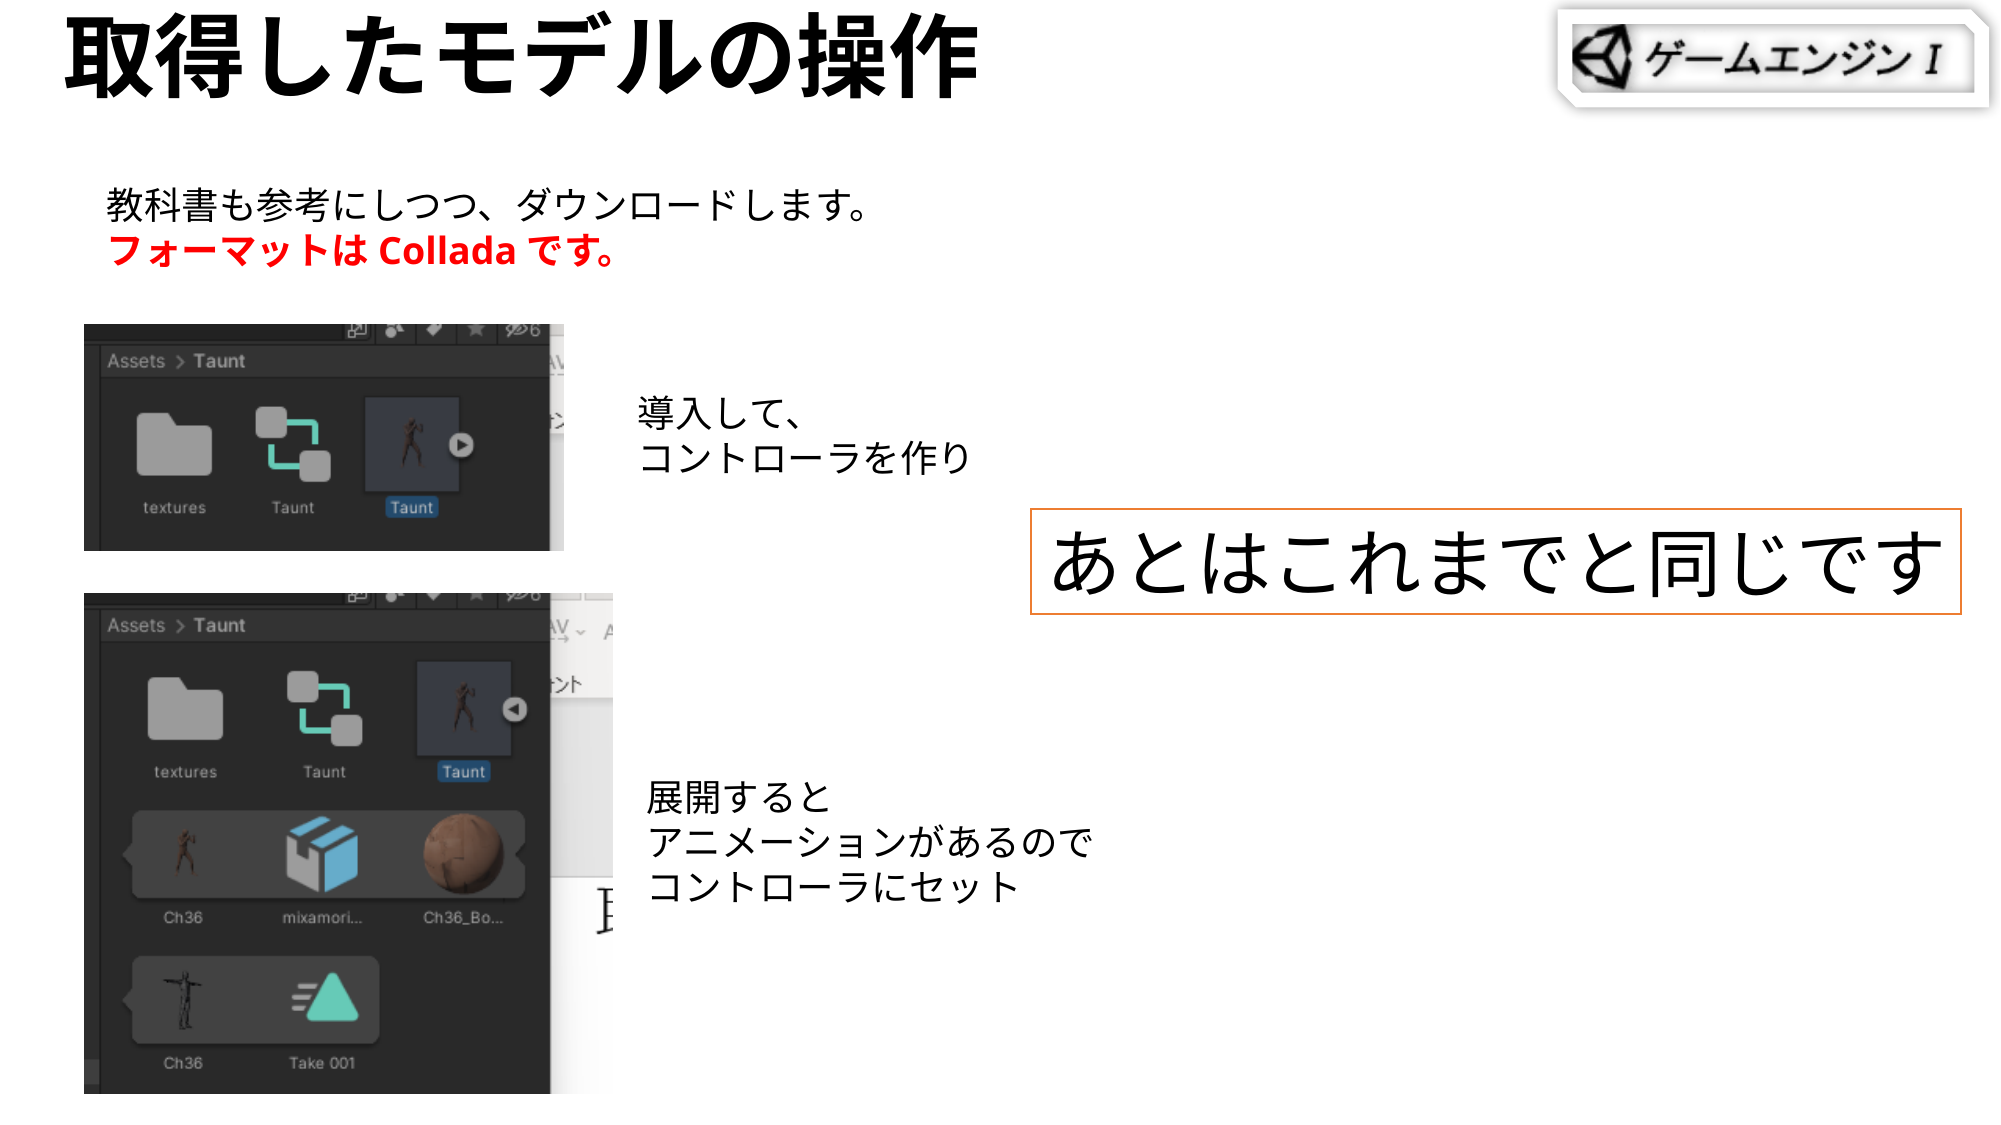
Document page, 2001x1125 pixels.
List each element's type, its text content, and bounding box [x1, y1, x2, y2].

picture [84, 324, 564, 551]
text_box あとはこれまでと同じです [1030, 508, 1962, 615]
picture [1564, 16, 1982, 100]
picture [84, 593, 613, 1094]
text_box 教科書も参考にしつつ、ダウンロードします。 フォーマットはColladaです。 [91, 174, 902, 280]
text_box 取得したモデルの操作 [48, 0, 1565, 123]
text_box 導入して、 コントローラを作り [622, 382, 991, 488]
text_box 展開すると アニメーションがあるので コントローラにセット [632, 766, 1111, 917]
